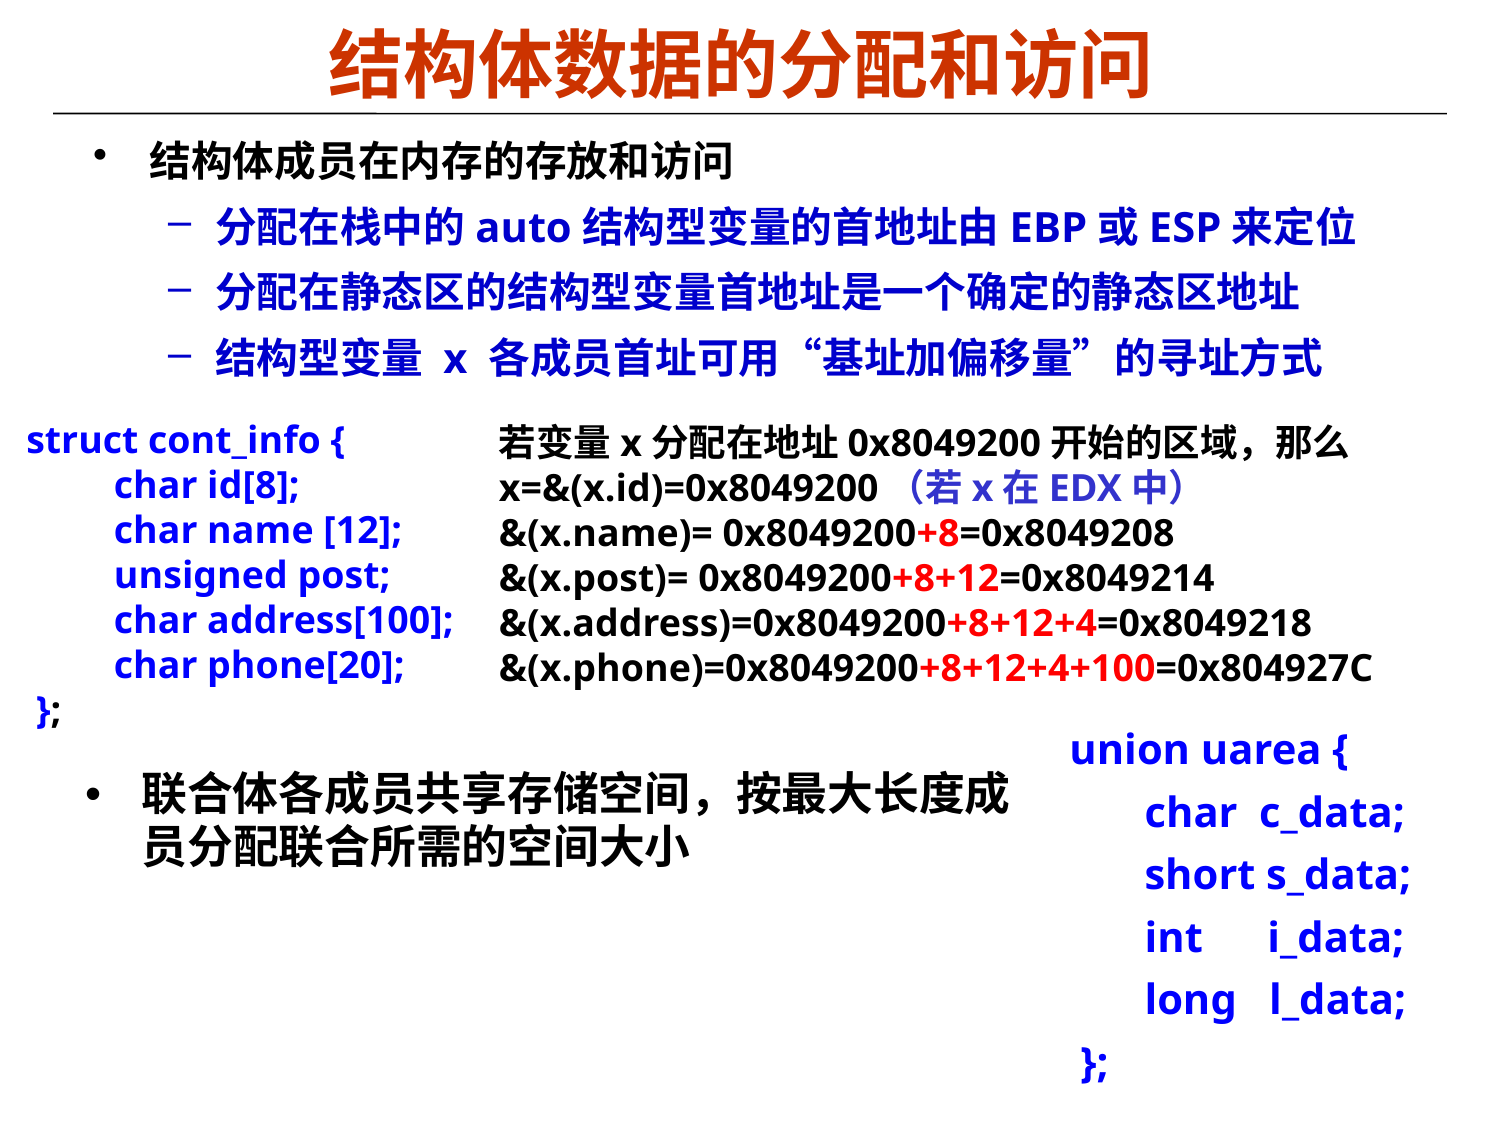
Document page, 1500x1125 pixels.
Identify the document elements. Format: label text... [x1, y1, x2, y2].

text_box union uarea { char c_data; short s_data; int i_data; long l_data; }; [1054, 703, 1461, 1093]
text_box 若变量x分配在地址0x8049200开始的区域，那么x=&(x.id)=0x8049200（若x在EDX中） &(x.name)= 0x8049200+8=0x8049208 &(x.post)= 0x8049200+8+12=0x8049214 &(x.address)=0x8049200+8+12+4=0x8049218 &(x.phone)=0x8049200+8+12+4+100=0x804927C [507, 411, 1486, 697]
list 结构体成员在内存的存放和访问 分配在栈中的auto结构型变量的首地址由EBP或ESP来定位 分配在静态区的结构型变量首地址是一个确定的静态区地址 结构型变量 x 各成员首址可用“基址加偏移量”的寻址方式 [77, 119, 1429, 411]
text_box 联合体各成员共享存储空间，按最大长度成员分配联合所需的空间大小 [70, 761, 1032, 975]
text_box struct cont_info { char id[8]; char name [12]; unsigned post; char address[100]; char phone[20]; }; [11, 409, 507, 739]
list 结构体成员在内存的存放和访问 分配在栈中的auto结构型变量的首地址由EBP或ESP来定位 分配在静态区的结构型变量首地址是一个确定的静态区地址 结构型变量 x 各成员首址可用“基址加偏移量”的寻址方式 [77, 697, 1429, 976]
title 结构体数据的分配和访问 [74, 15, 1426, 109]
